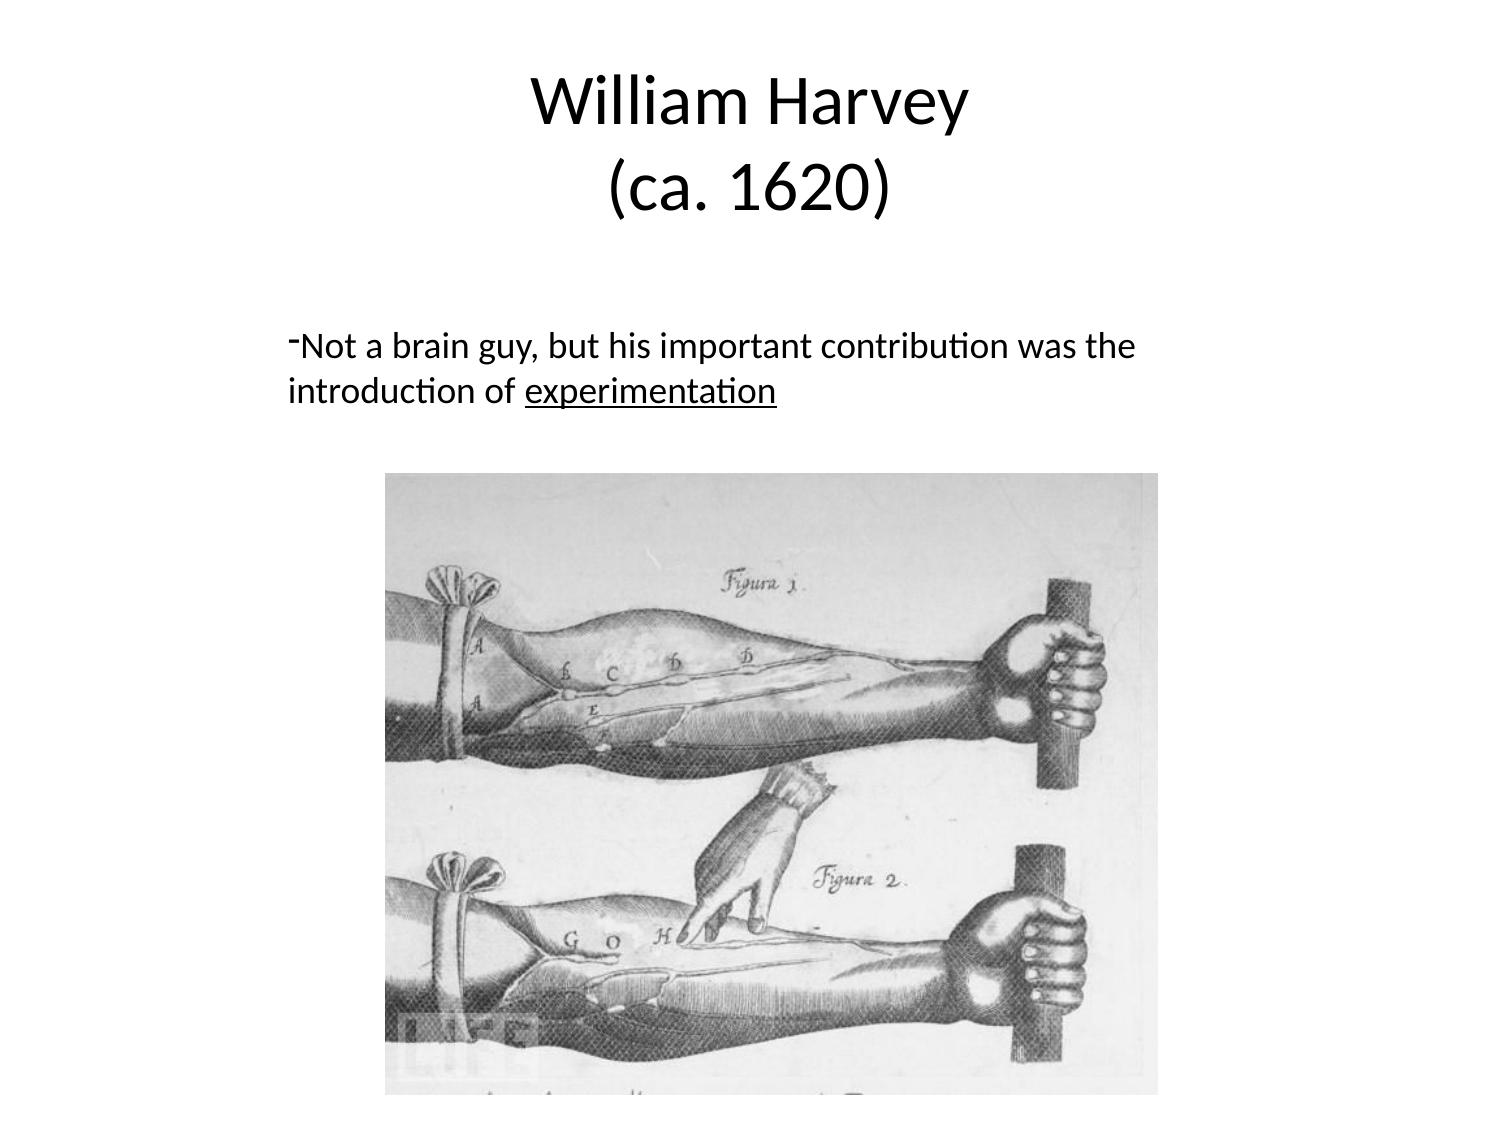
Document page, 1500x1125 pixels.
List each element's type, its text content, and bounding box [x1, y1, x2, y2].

text_box Not a brain guy, but his important contribution was the introduction of experimentation [273, 313, 1217, 418]
picture [385, 473, 1158, 1096]
title William Harvey (ca. 1620) [75, 45, 1425, 233]
